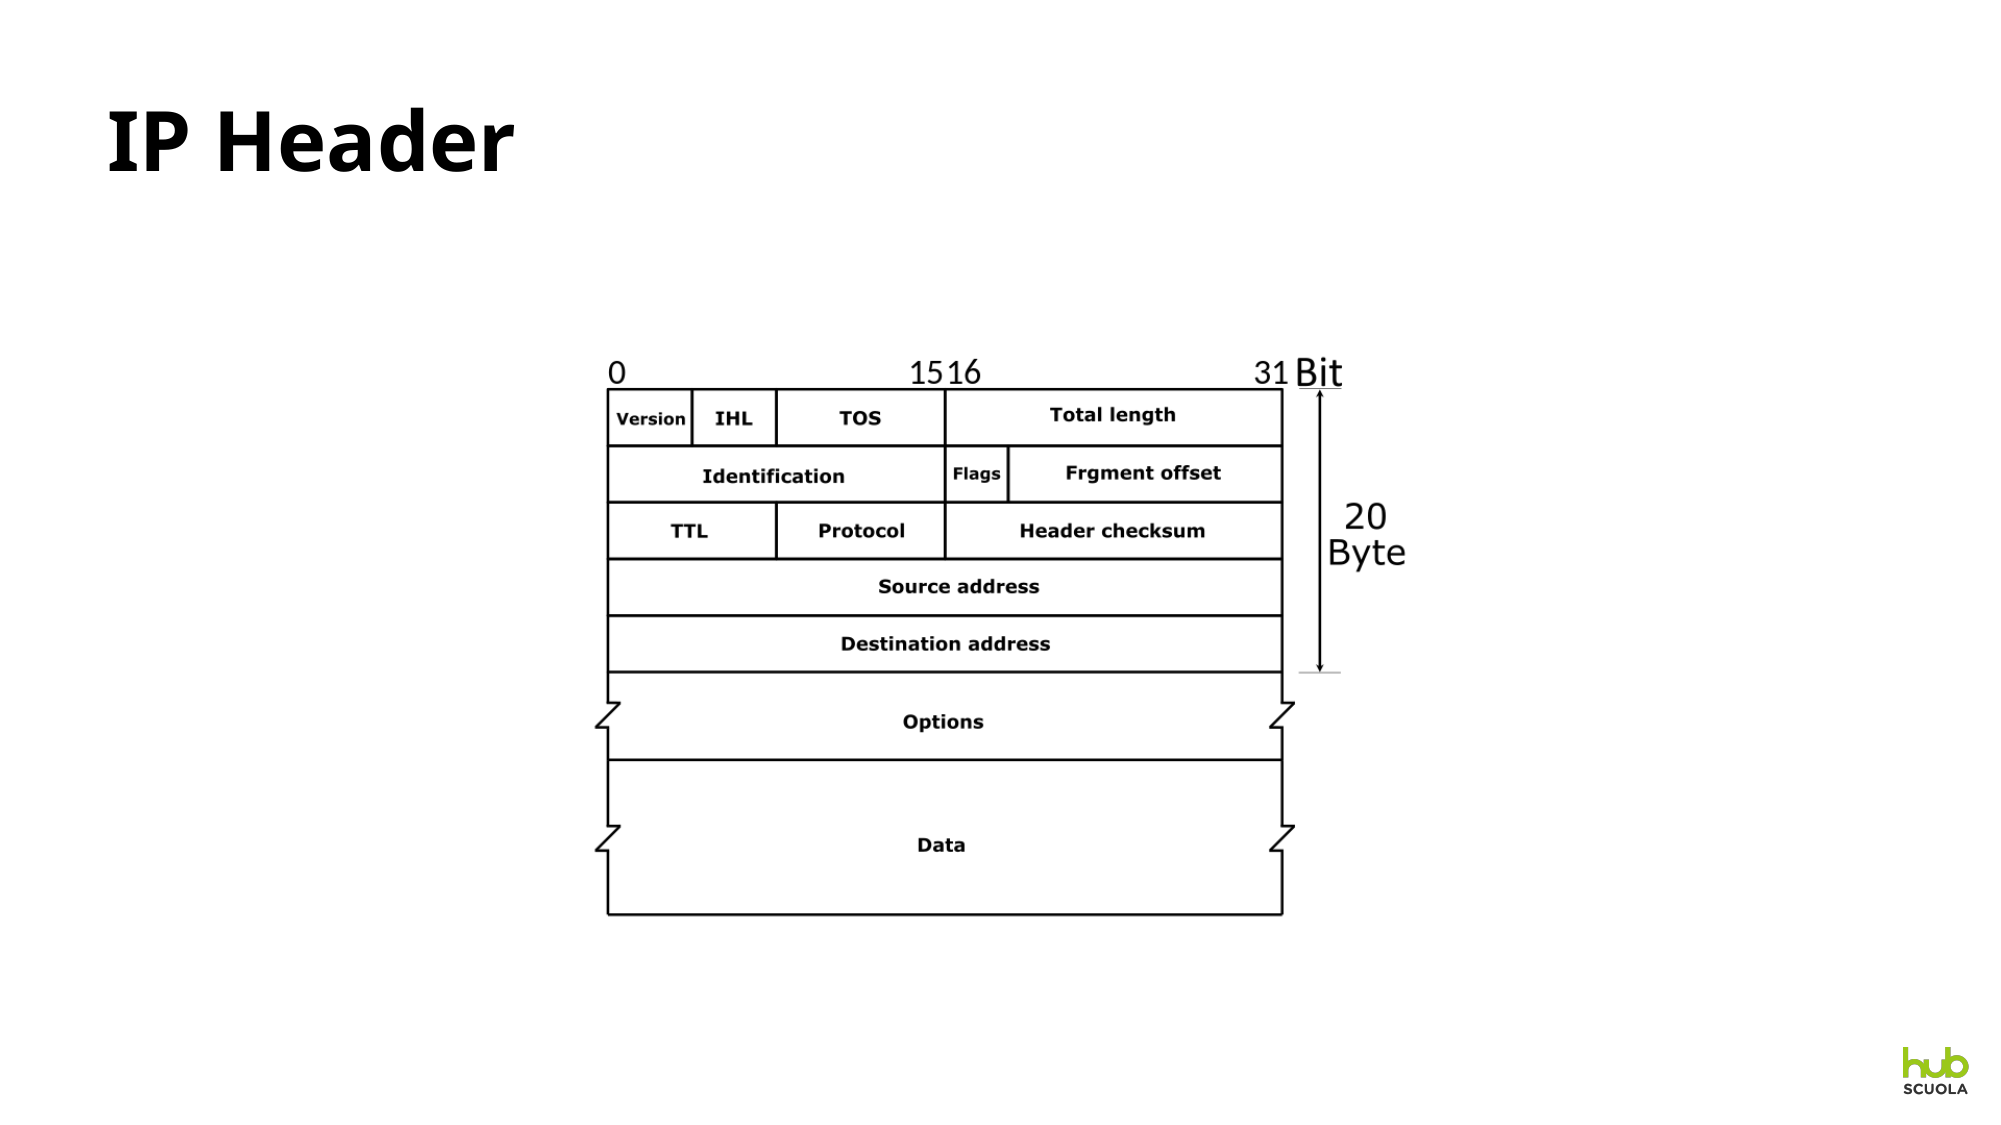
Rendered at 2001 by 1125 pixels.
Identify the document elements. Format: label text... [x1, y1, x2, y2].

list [583, 337, 1417, 930]
picture [1903, 1047, 1969, 1095]
title IP Header [99, 14, 1900, 263]
